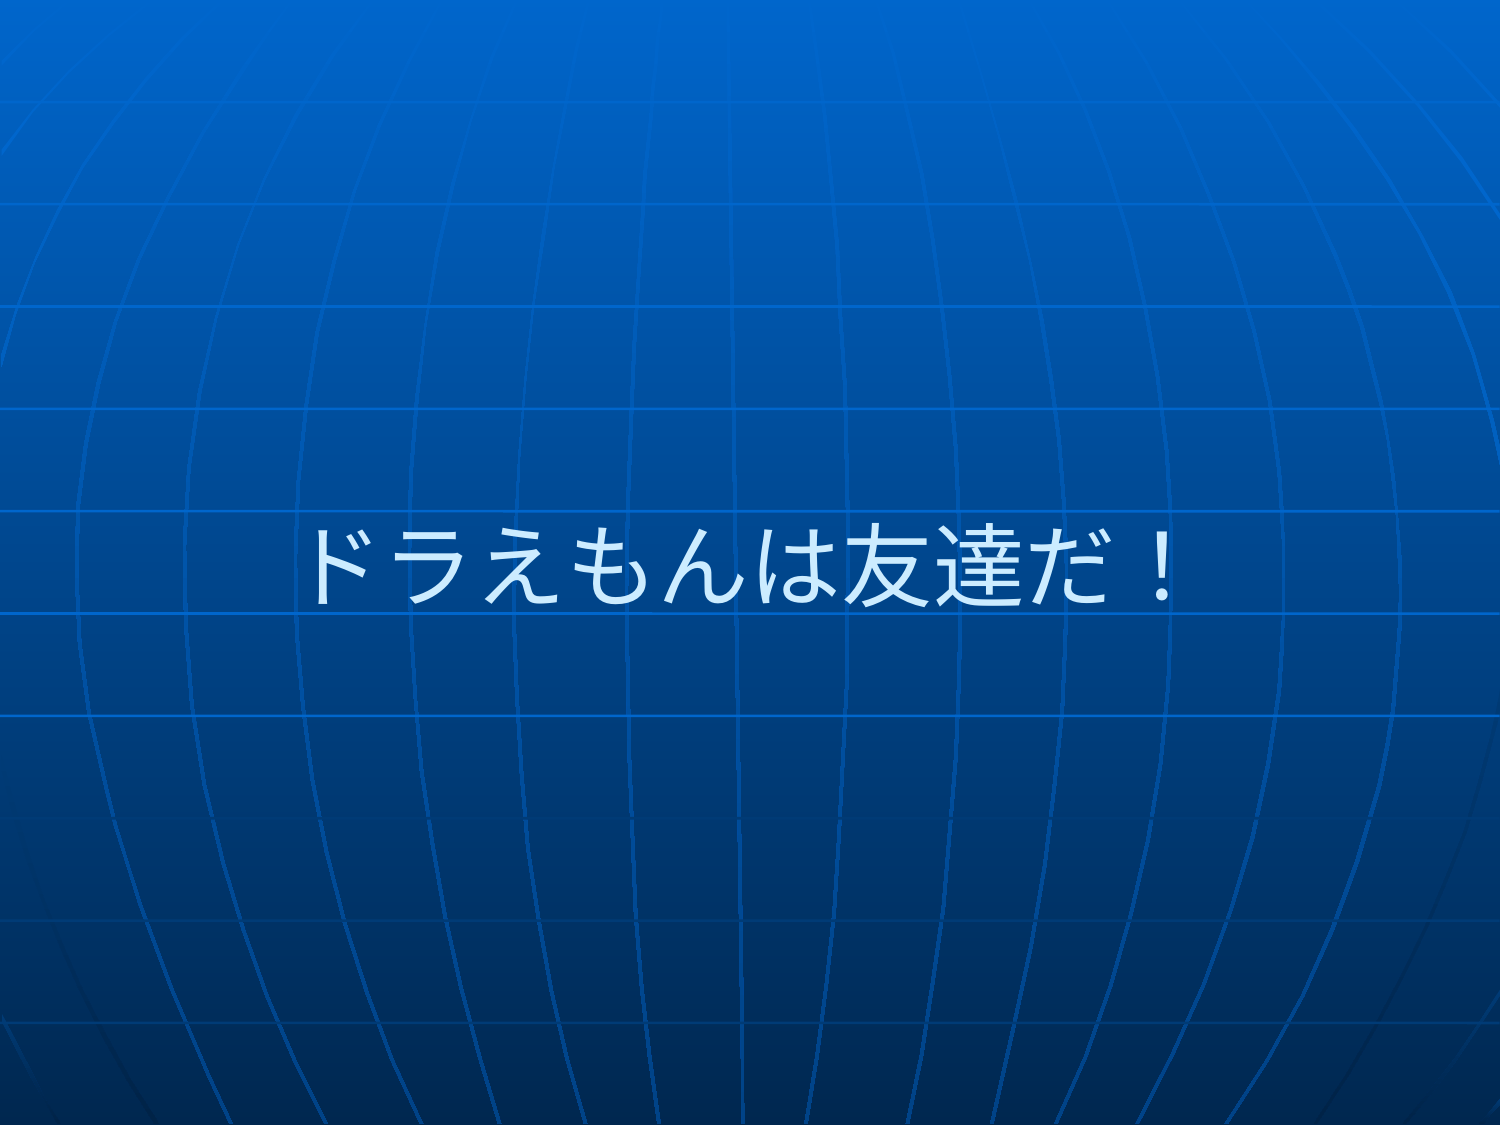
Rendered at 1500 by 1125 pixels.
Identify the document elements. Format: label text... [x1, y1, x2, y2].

title ドラえもんは友達だ！ [74, 410, 1426, 717]
